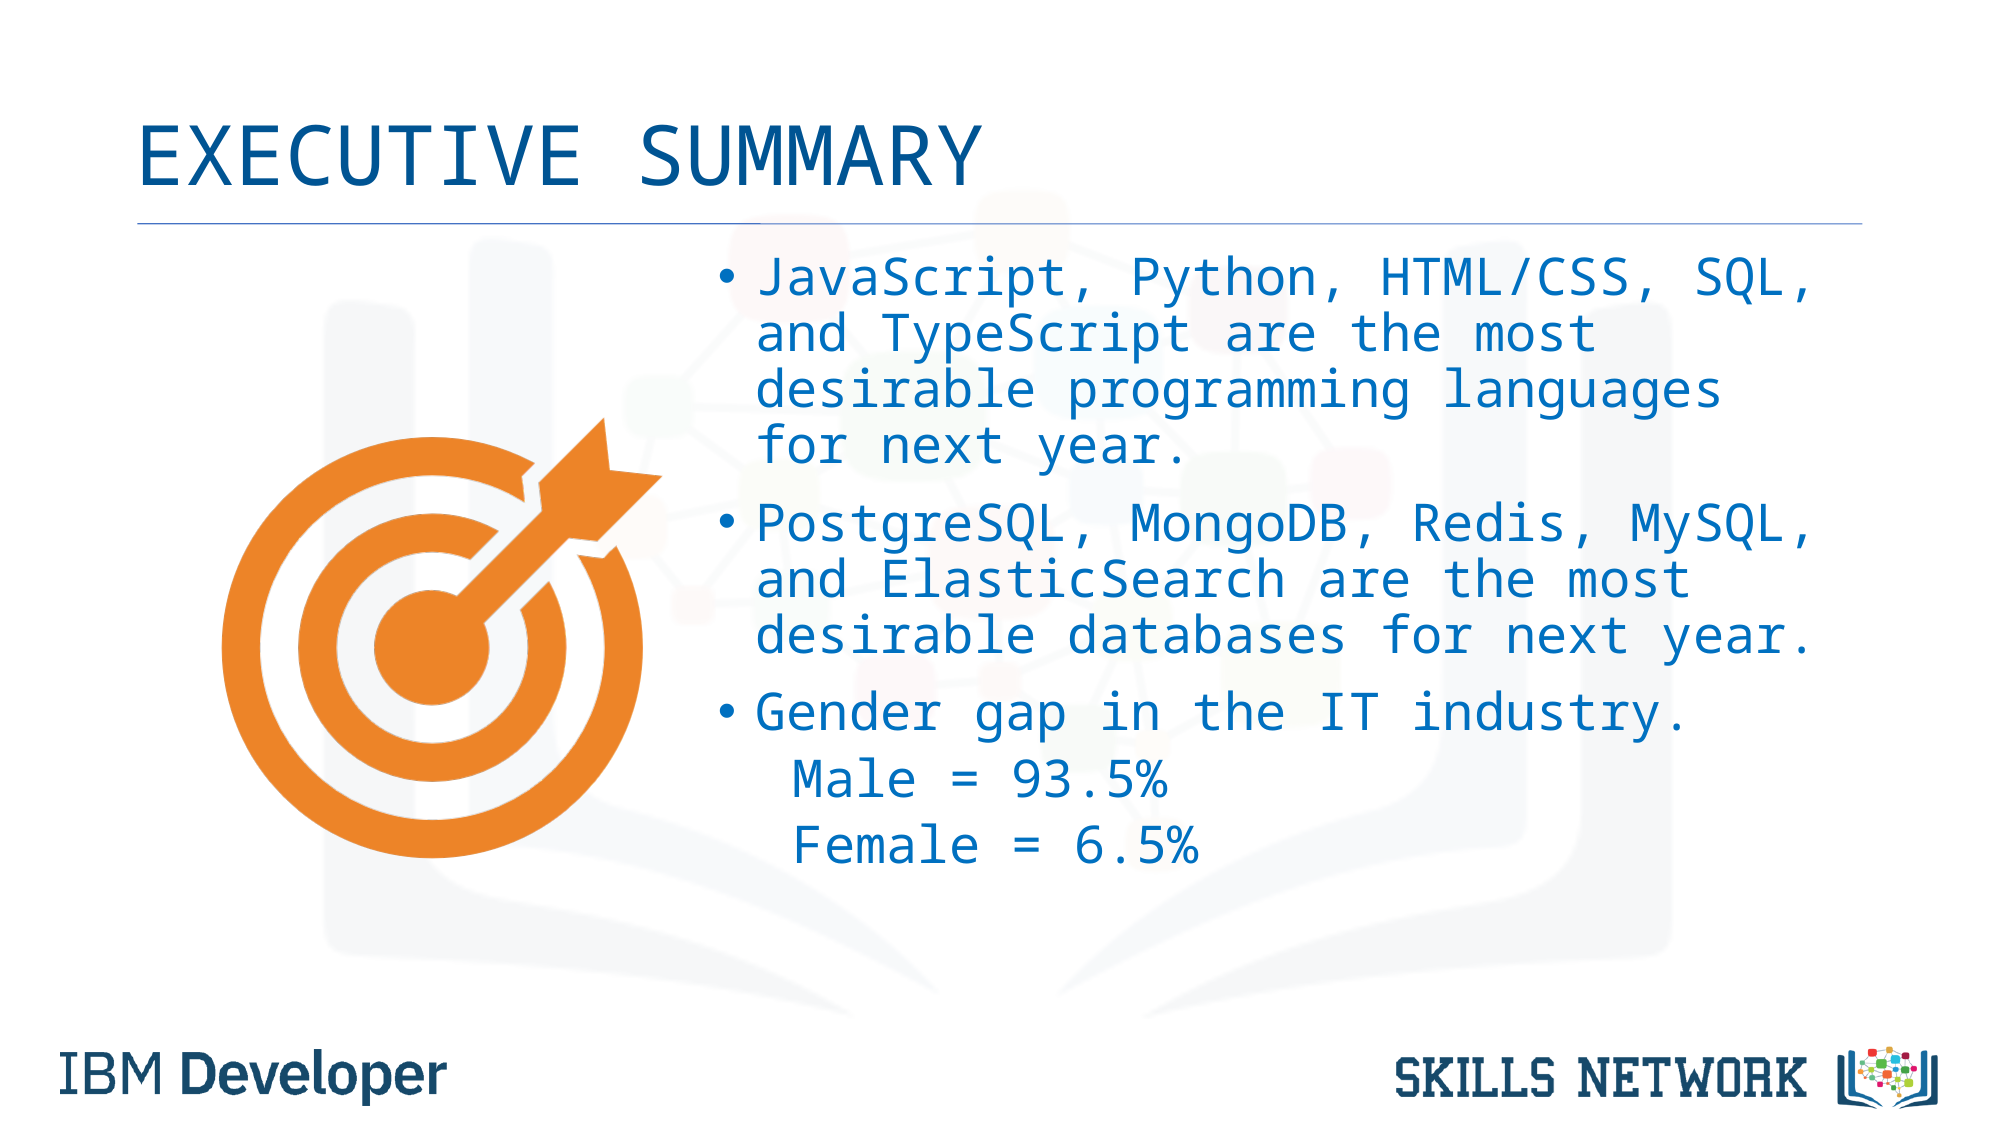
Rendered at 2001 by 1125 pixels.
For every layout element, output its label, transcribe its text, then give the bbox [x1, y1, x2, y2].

title EXECUTIVE SUMMARY [120, 50, 1526, 268]
list JavaScript, Python, HTML/CSS, SQL, and TypeScript are the most desirable programming languages for next year. PostgreSQL, MongoDB, Redis, MySQL, and ElasticSearch are the most desirable databases for next year. Gender gap in the IT industry. Male = 93.5% Female = 6.5% [702, 242, 1863, 1032]
picture [178, 377, 703, 902]
picture [55, 1045, 459, 1108]
picture [1390, 1045, 1945, 1111]
